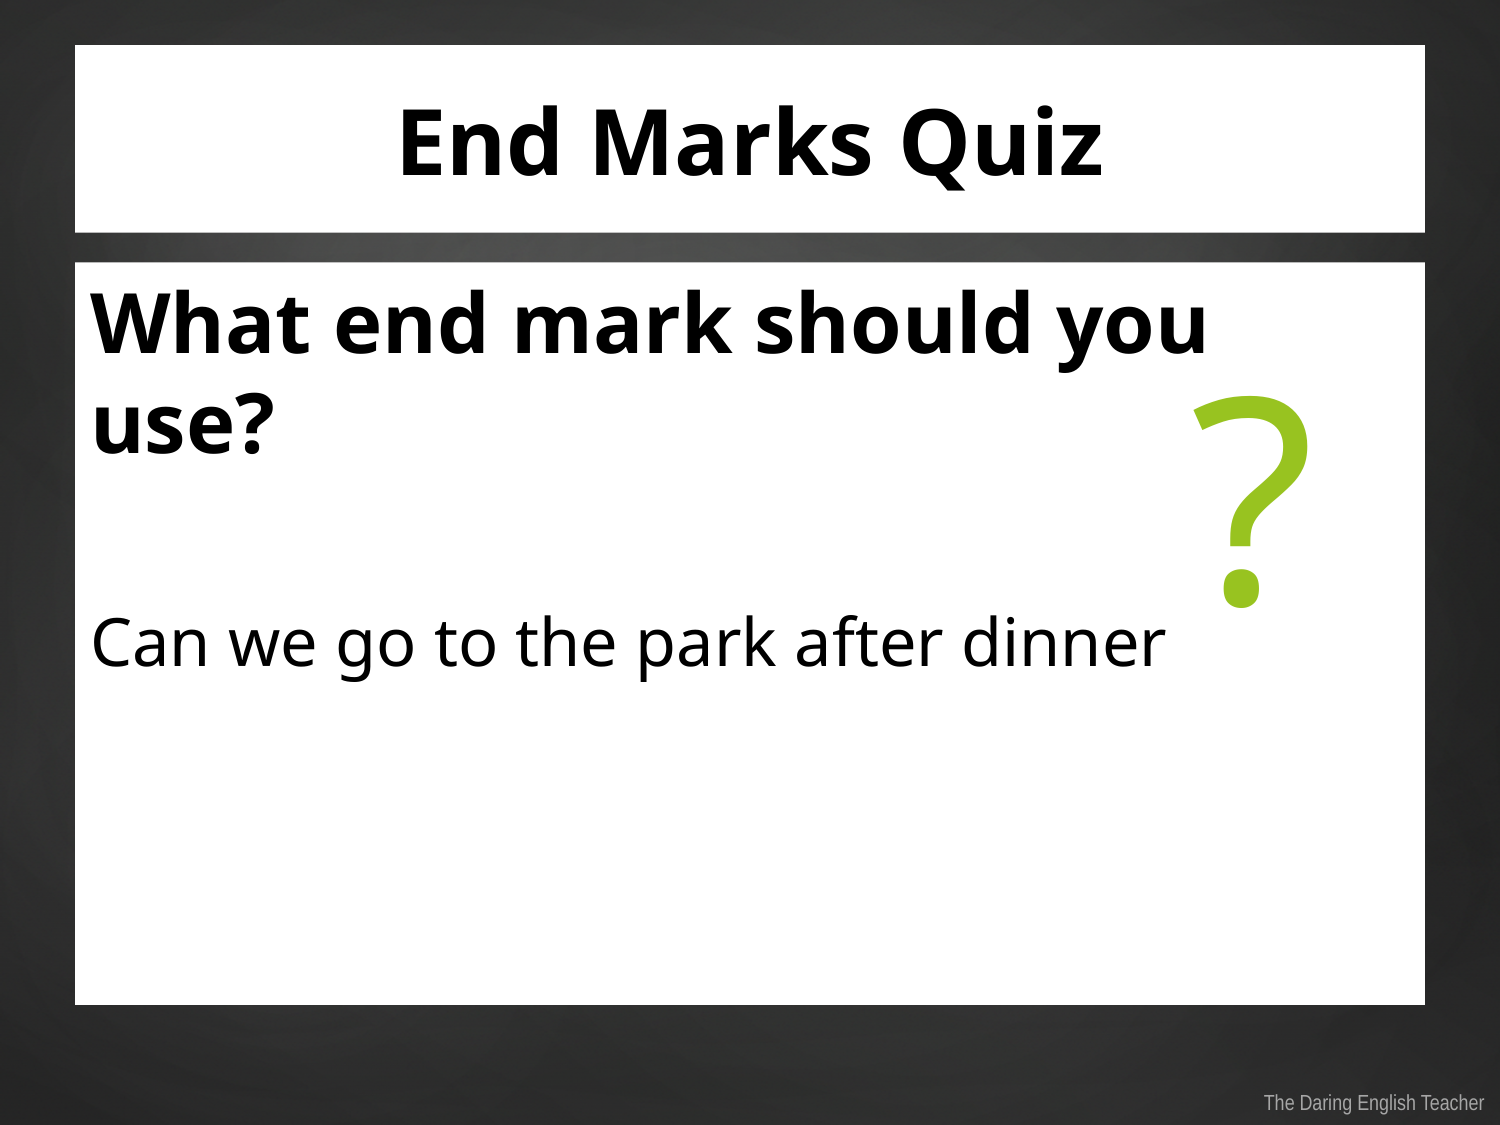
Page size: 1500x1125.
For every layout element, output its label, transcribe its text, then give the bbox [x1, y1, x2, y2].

text_box ? [1175, 309, 1425, 670]
title End Marks Quiz [75, 45, 1425, 233]
picture [0, 0, 1500, 1125]
list What end mark should you use? Can we go to the park after dinner [75, 262, 1425, 1005]
